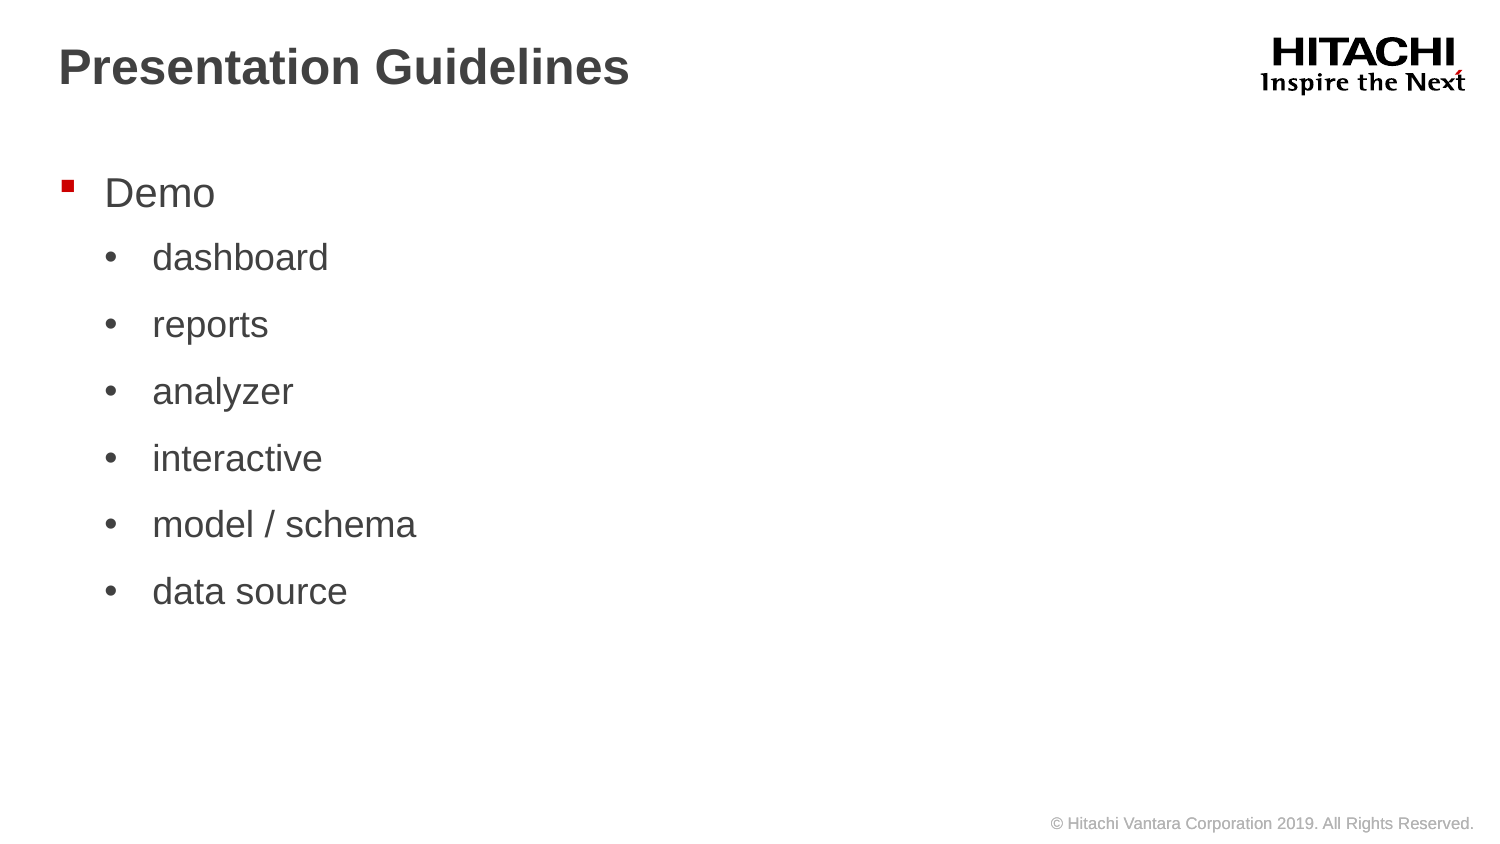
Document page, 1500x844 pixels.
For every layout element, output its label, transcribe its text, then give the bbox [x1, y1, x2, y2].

list Demo dashboard reports analyzer interactive model / schema data source [43, 158, 1452, 635]
title Presentation Guidelines [43, 8, 1200, 129]
